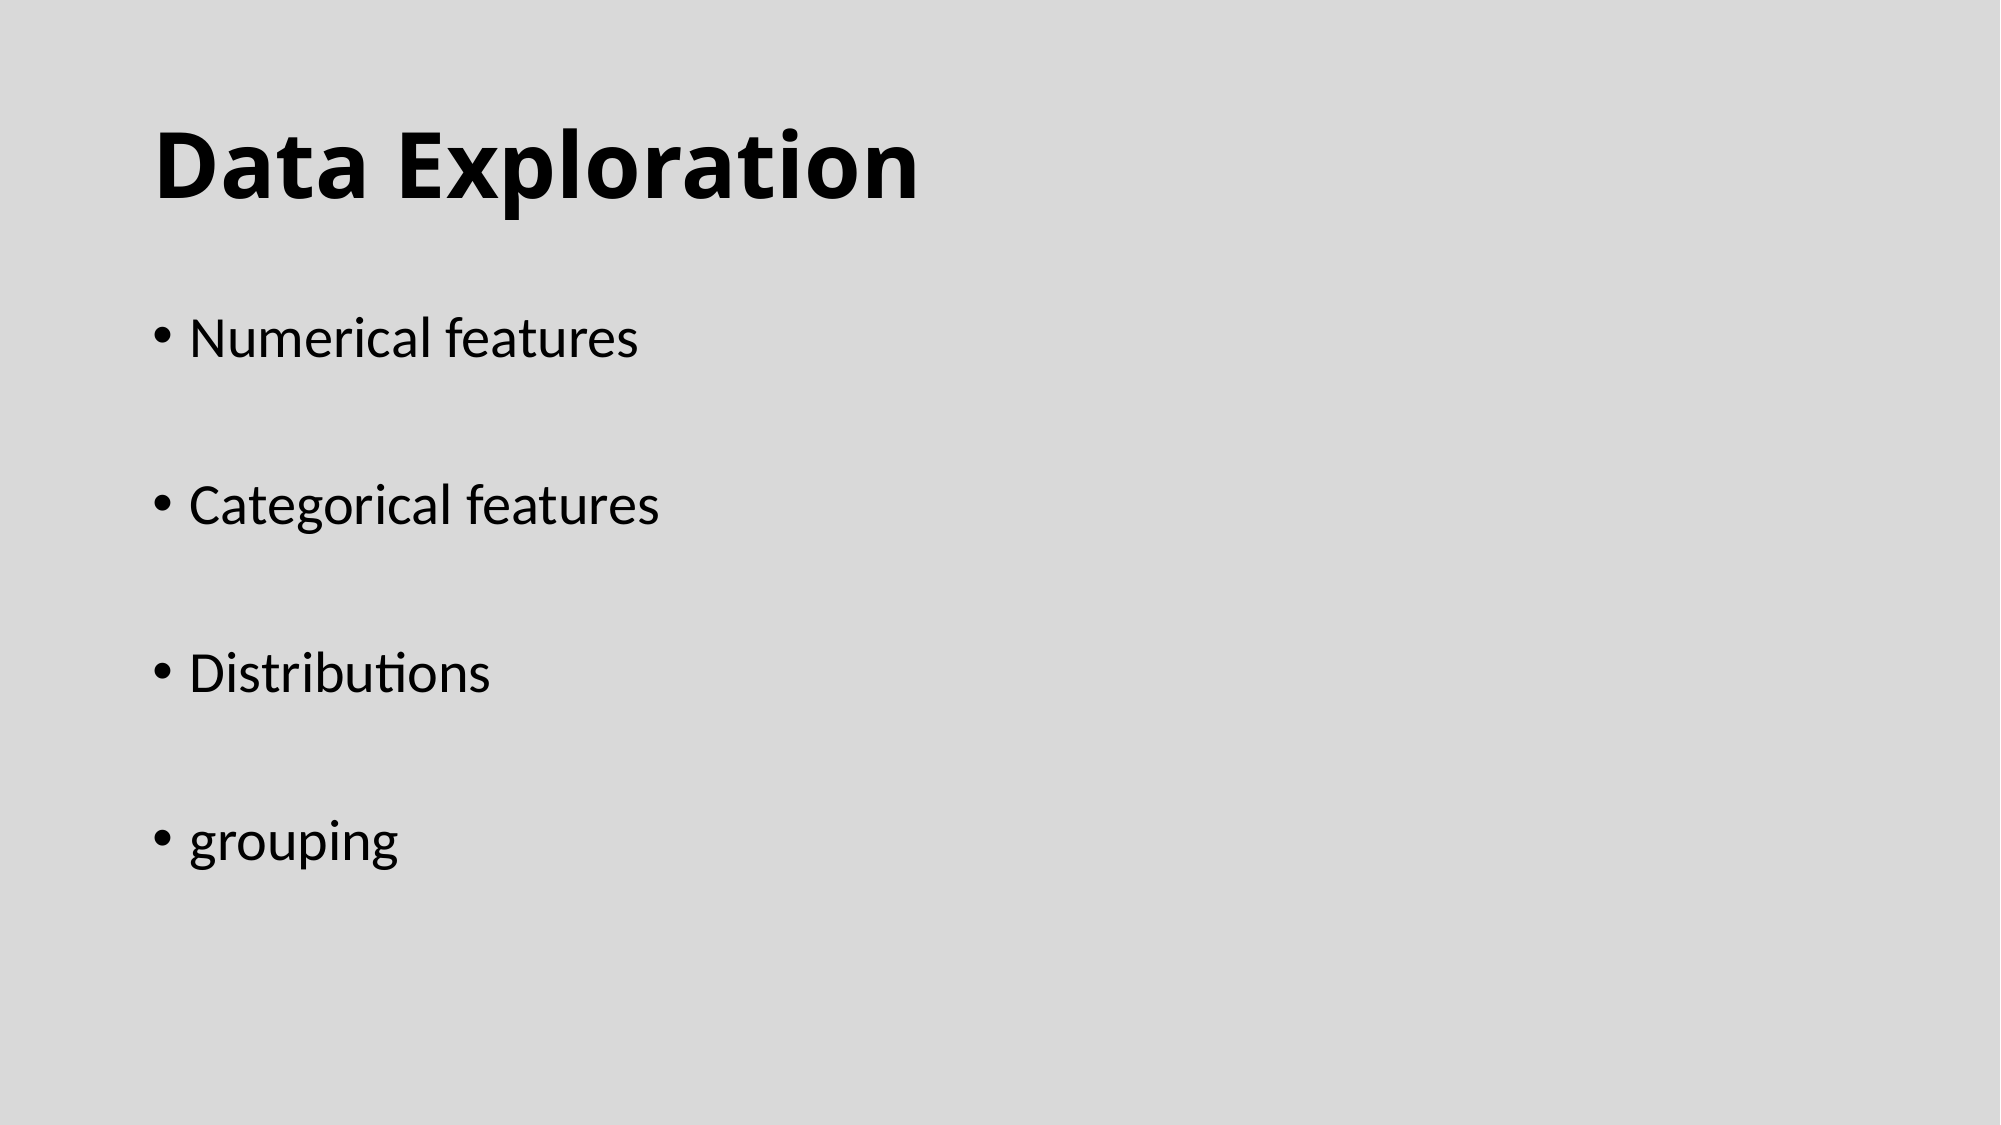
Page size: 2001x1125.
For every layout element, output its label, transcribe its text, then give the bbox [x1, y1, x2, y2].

title Data Exploration [137, 59, 1863, 278]
list Numerical features Categorical features Distributions grouping [137, 299, 1863, 1014]
